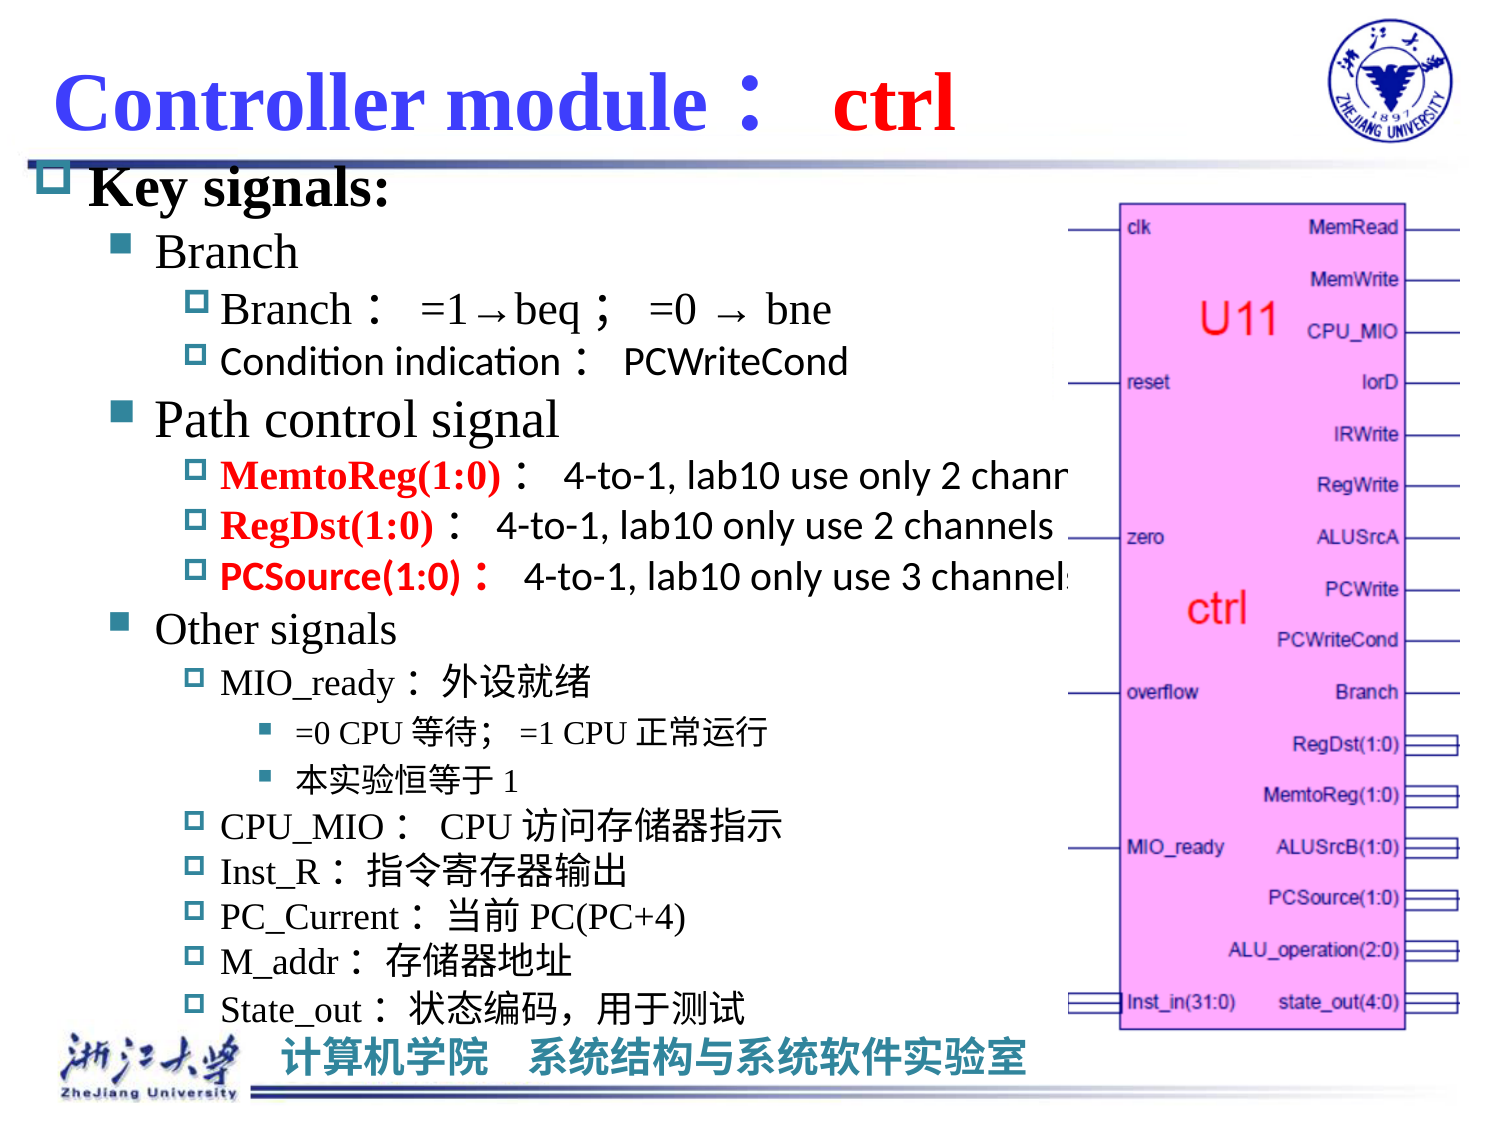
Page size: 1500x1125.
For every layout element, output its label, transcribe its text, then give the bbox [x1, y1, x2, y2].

list Key signals: Branch Branch：=1→beq；=0 → bne Condition indication：PCWriteCond Path control signal MemtoReg(1:0)：4-to-1, lab10 use only 2 channels RegDst(1:0)：4-to-1, lab10 only use 2 channels PCSource(1:0)：4-to-1, lab10 only use 3 channels Other signals MIO_ready：外设就绪 =0 CPU等待；=1 CPU正常运行 本实验恒等于1 CPU_MIO：CPU访问存储器指示 Inst_R：指令寄存器输出 PC_Current：当前PC(PC+4) M_addr：存储器地址 State_out：状态编码，用于测试 [17, 160, 1368, 976]
title Controller module：ctrl [37, 19, 1329, 160]
picture [7, 0, 1493, 1125]
